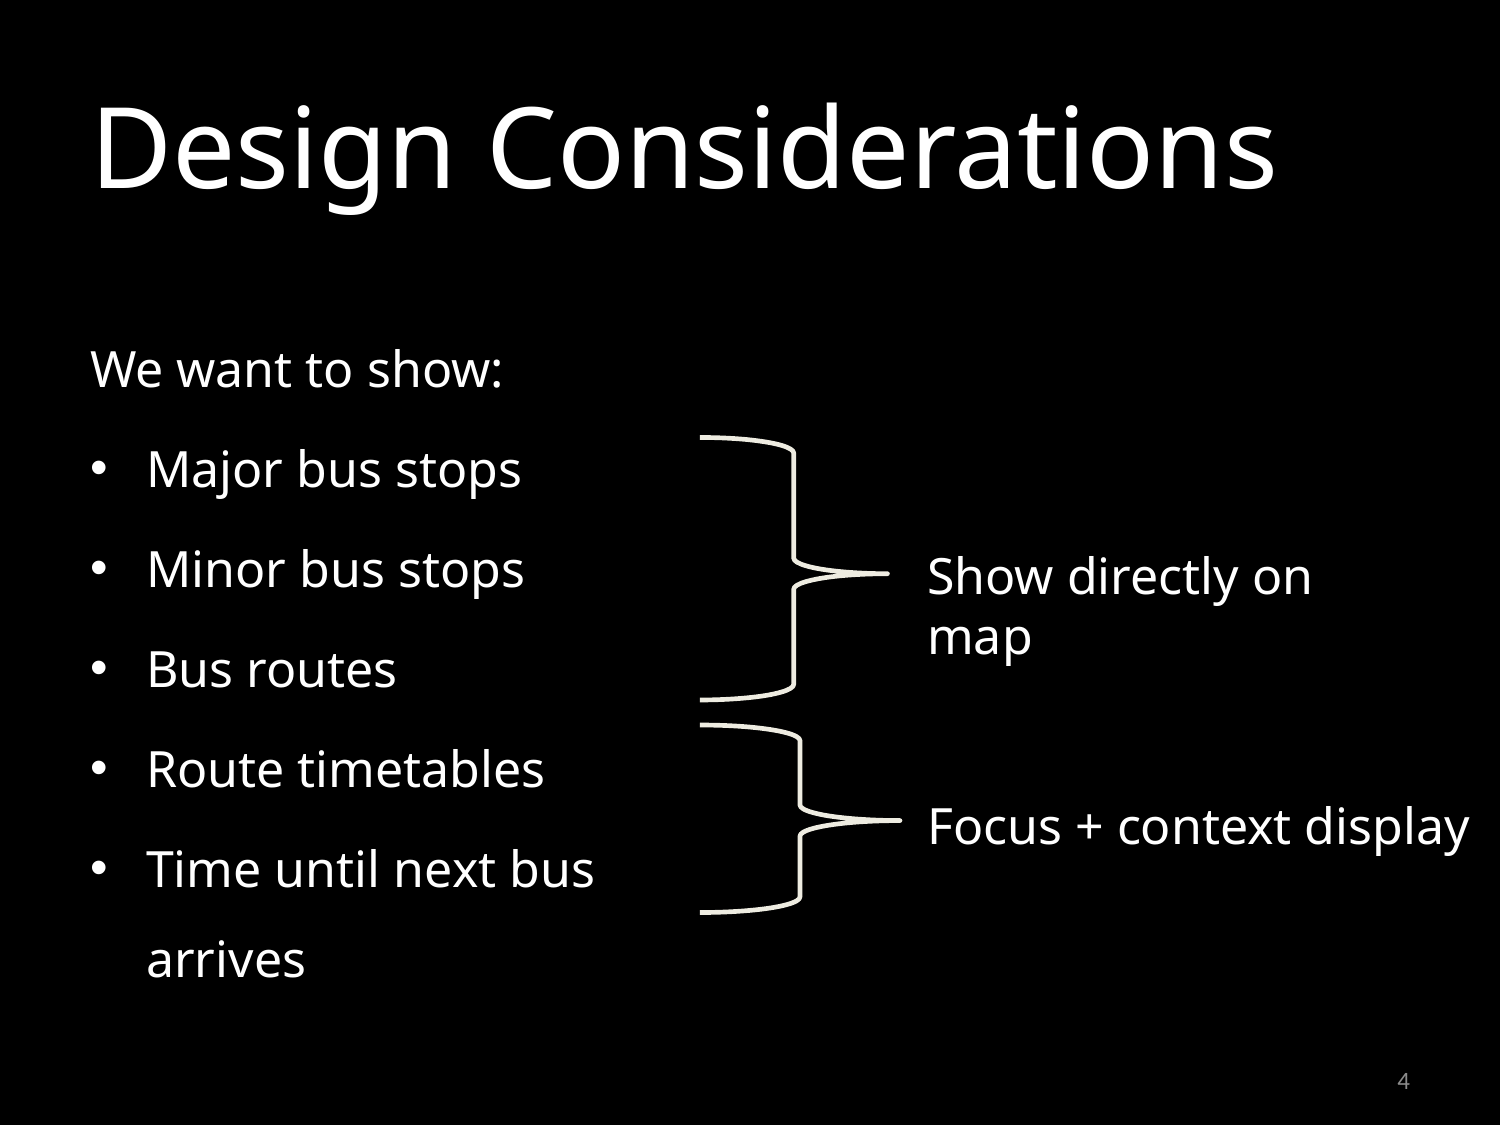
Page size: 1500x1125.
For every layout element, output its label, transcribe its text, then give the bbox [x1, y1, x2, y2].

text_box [699, 437, 1500, 913]
title Design Considerations [75, 50, 1425, 238]
list We want to show: Major bus stops Minor bus stops Bus routes Route timetables Time until next bus arrives [75, 299, 750, 1043]
slide_number 4 [1074, 1050, 1425, 1110]
